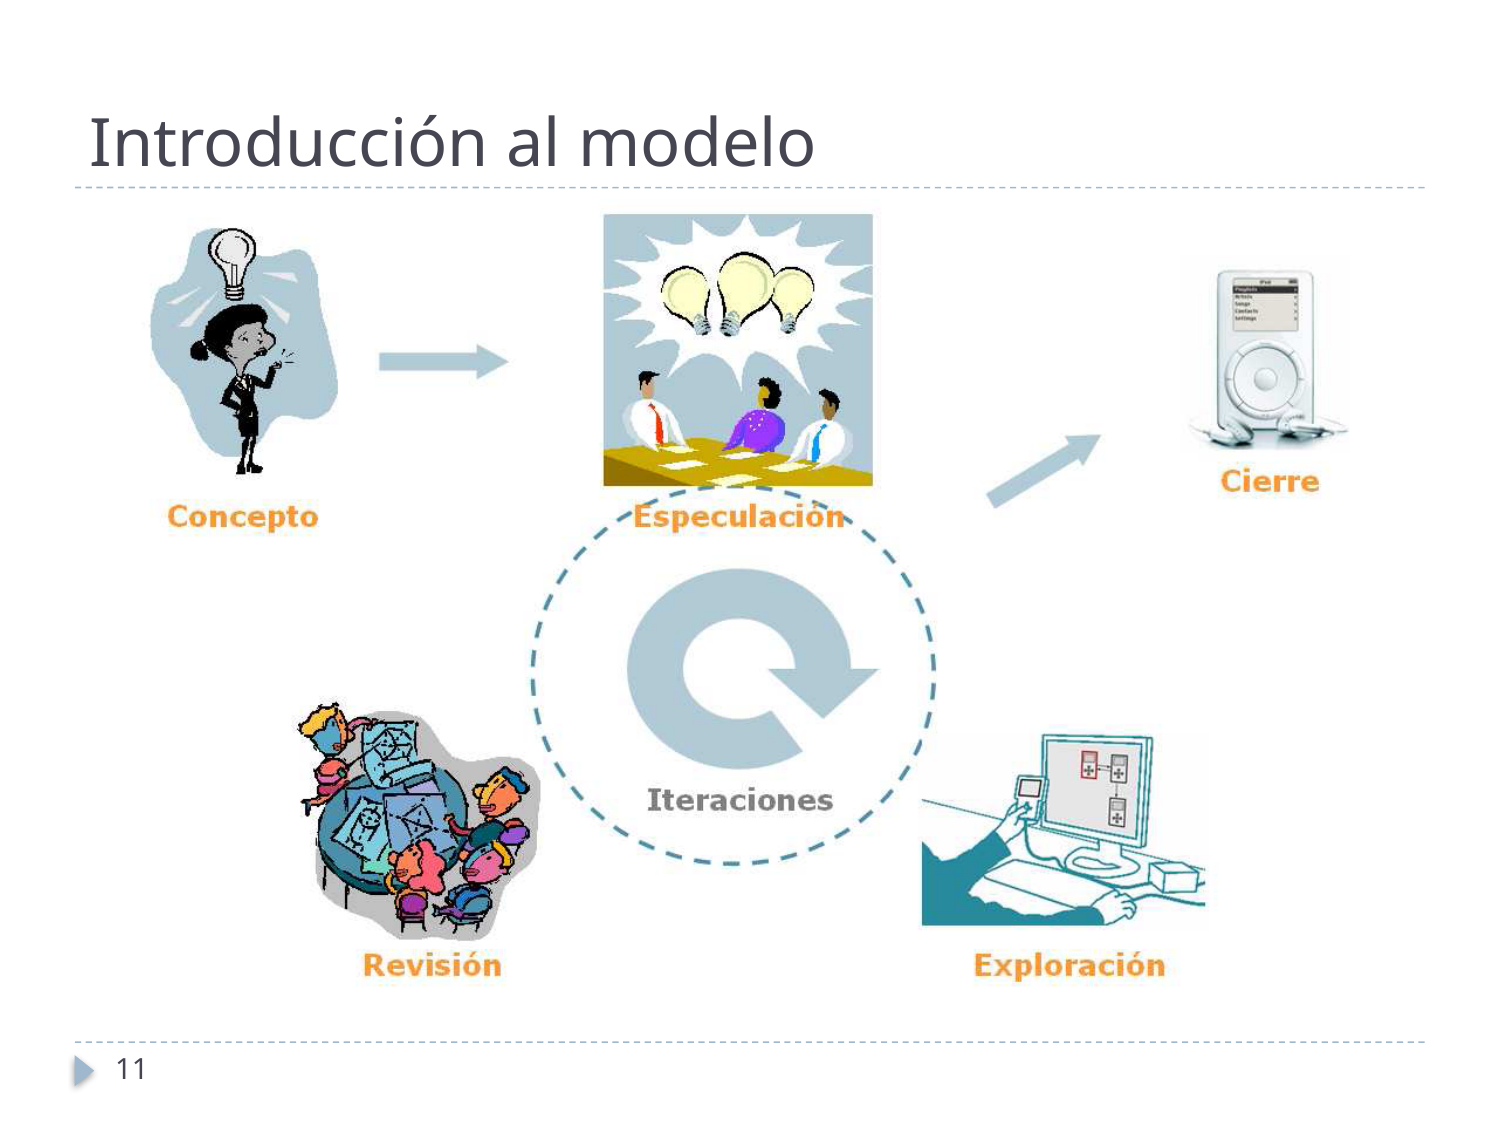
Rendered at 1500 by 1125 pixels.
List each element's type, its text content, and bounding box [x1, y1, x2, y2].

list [131, 199, 1369, 1011]
slide_number 11 [100, 1042, 426, 1103]
title Introducción al modelo [75, 24, 1425, 188]
